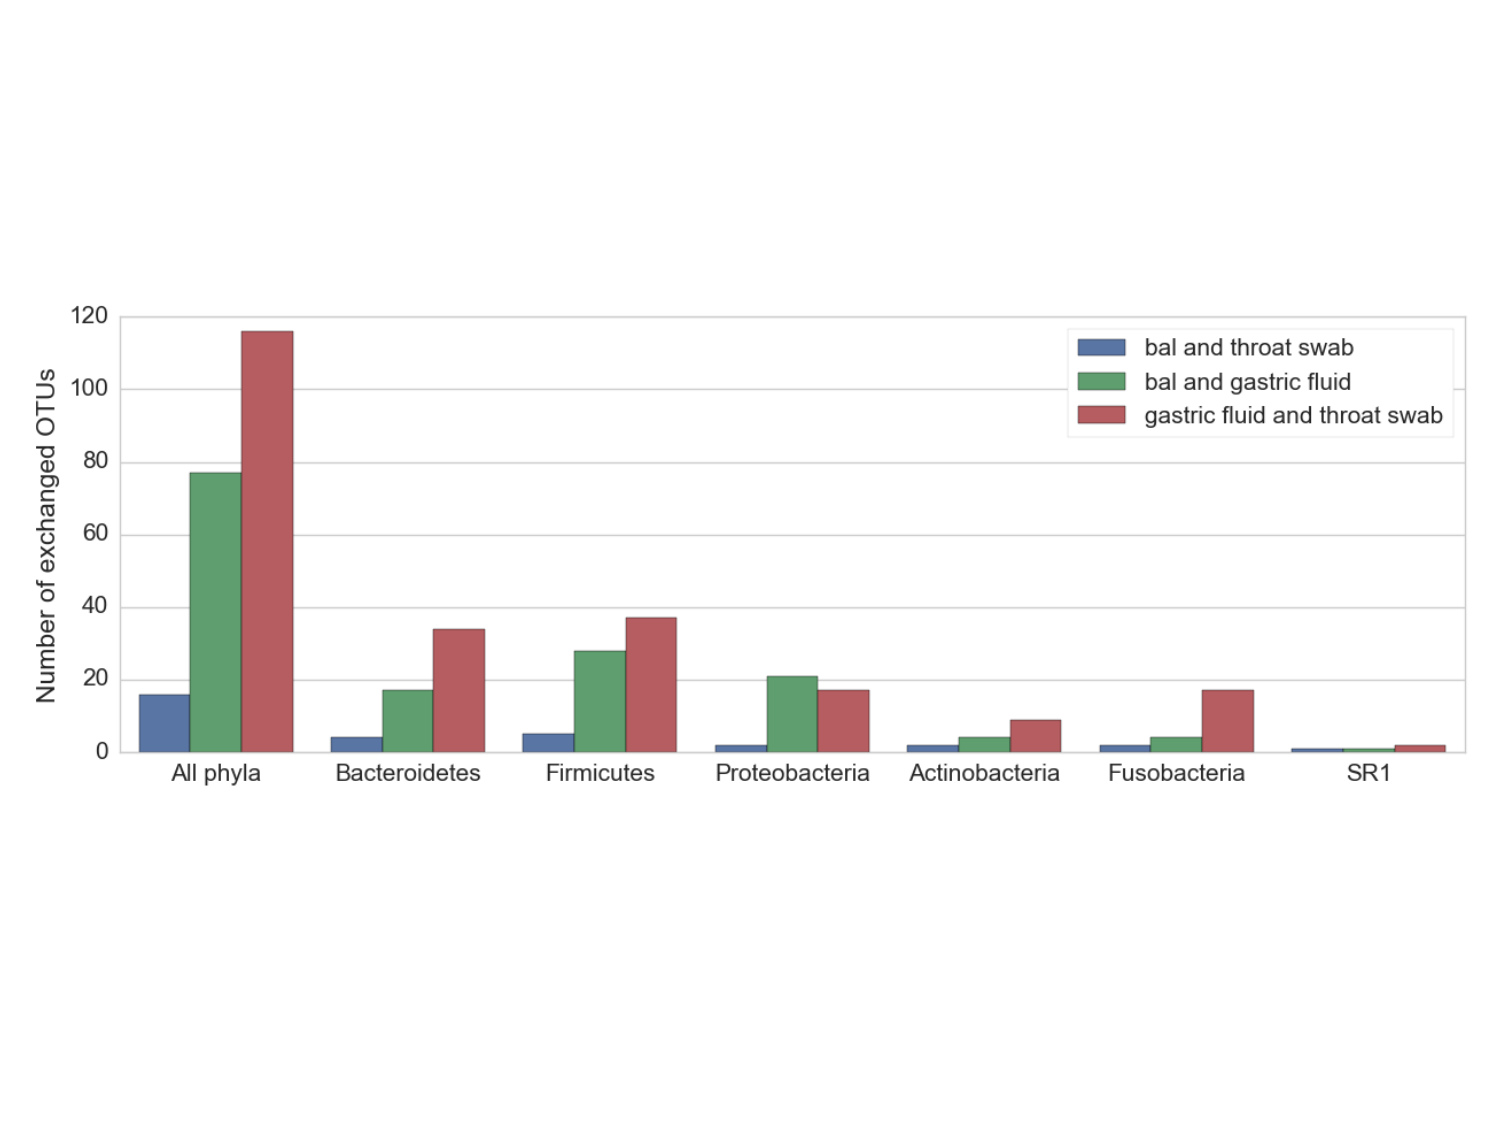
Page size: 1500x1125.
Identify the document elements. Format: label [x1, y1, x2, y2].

text_box [4, 275, 1496, 850]
